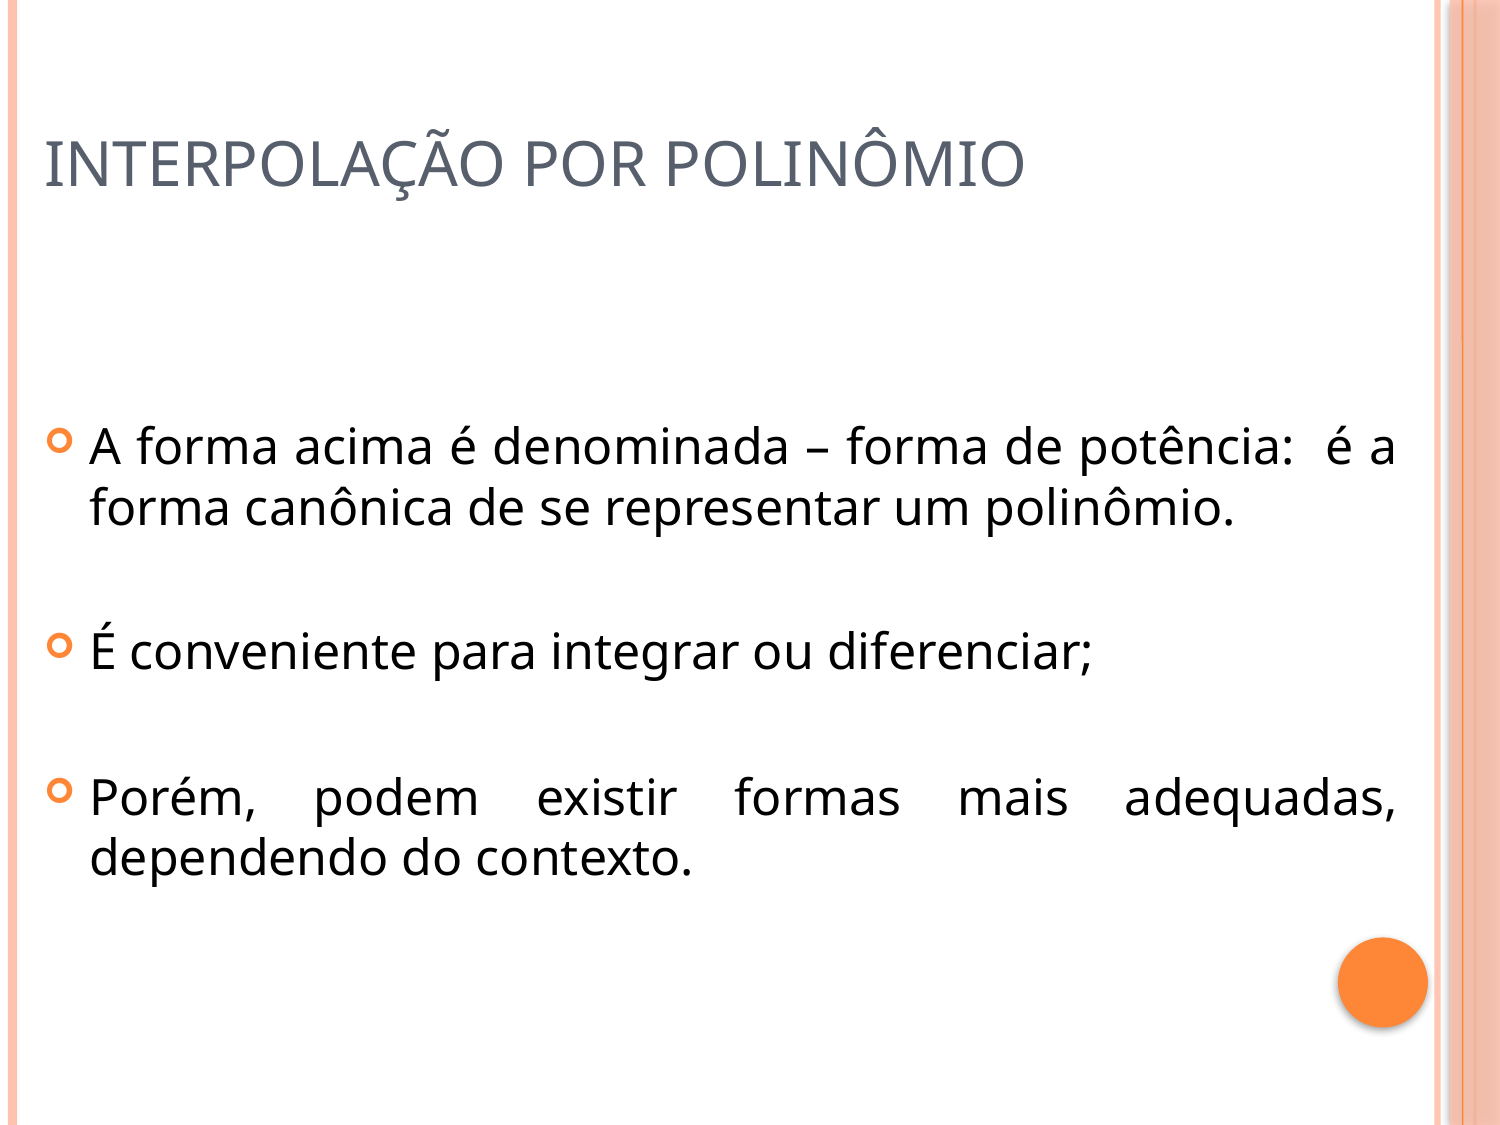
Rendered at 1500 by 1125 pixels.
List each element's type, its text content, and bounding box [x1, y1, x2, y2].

title Interpolação por polinômio [29, 19, 1255, 207]
